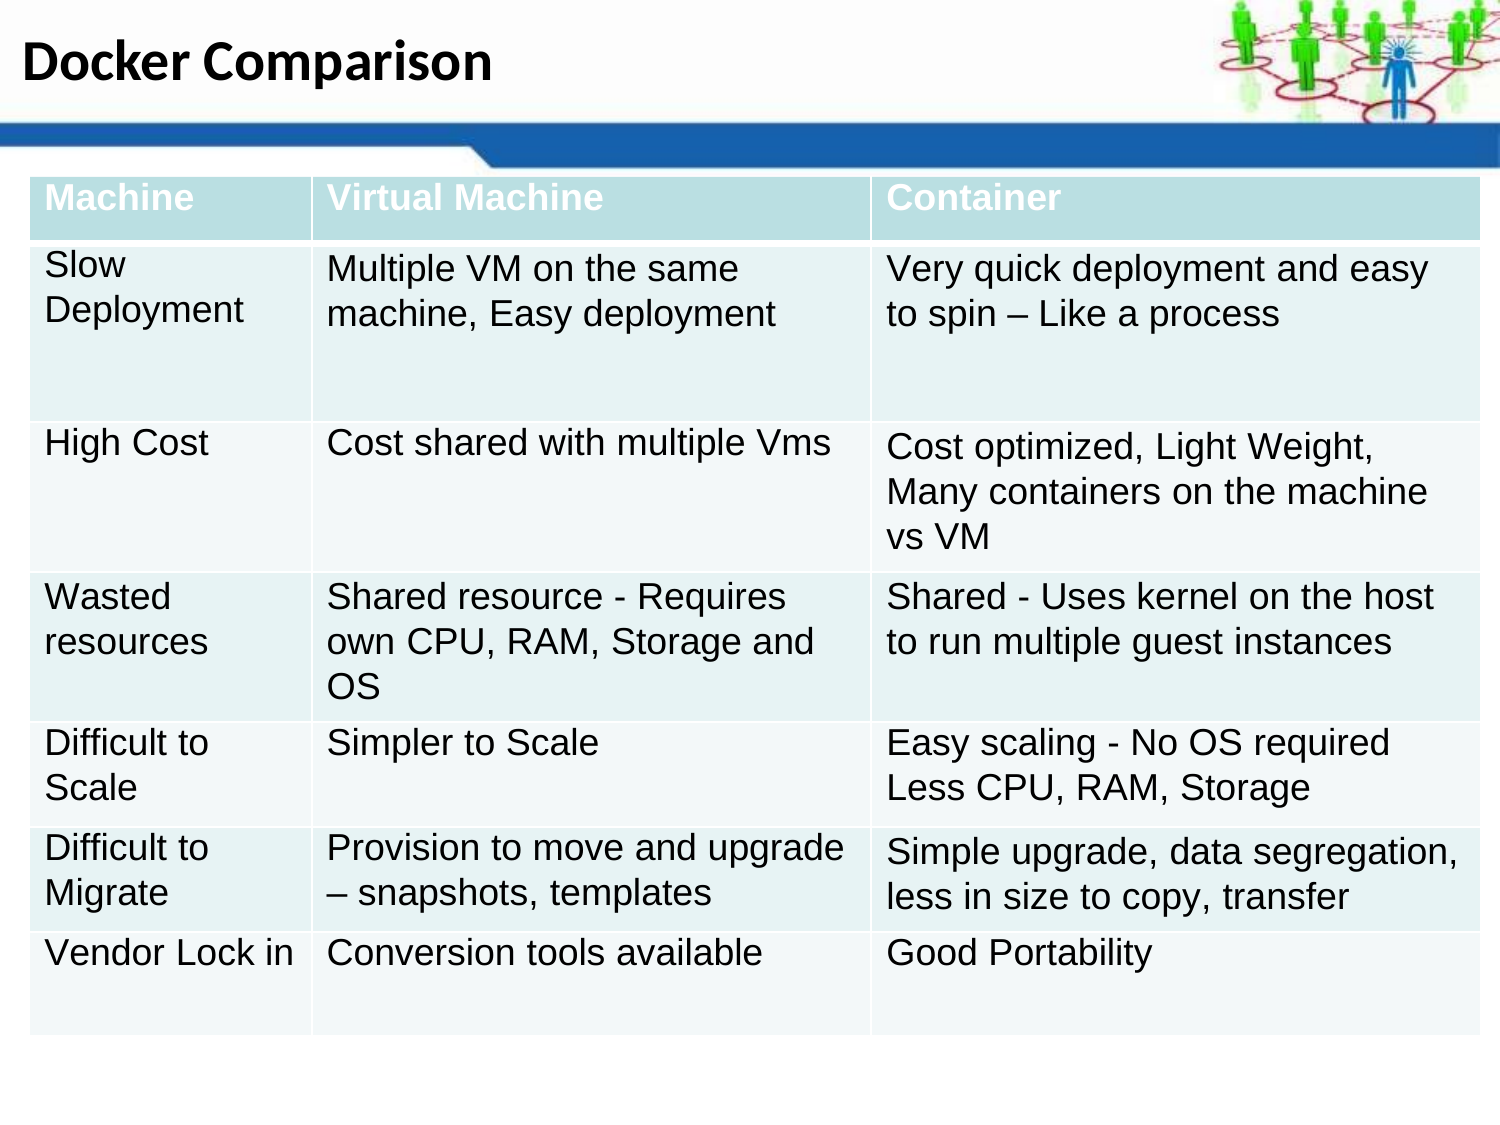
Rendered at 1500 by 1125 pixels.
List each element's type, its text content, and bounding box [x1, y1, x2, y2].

text_box Multiple VM on the same machine, Easy deployment [311, 243, 871, 421]
text_box Difficult to Scale [29, 721, 311, 826]
text_box Difficult to Migrate [29, 826, 311, 931]
text_box Very quick deployment and easy to spin – Like a process [871, 243, 1481, 421]
text_box Docker Comparison [20, 33, 579, 104]
text_box Machine [29, 176, 311, 243]
text_box Simpler to Scale [311, 721, 871, 826]
text_box Container [871, 176, 1481, 243]
text_box Easy scaling - No OS required Less CPU, RAM, Storage [871, 721, 1481, 826]
text_box Shared - Uses kernel on the host to run multiple guest instances [871, 571, 1481, 721]
text_box Cost shared with multiple Vms [311, 421, 871, 571]
text_box [0, 0, 1500, 188]
text_box Simple upgrade, data segregation, less in size to copy, transfer [871, 826, 1481, 931]
text_box Conversion tools available [311, 931, 871, 1035]
text_box Slow Deployment [29, 243, 311, 421]
text_box High Cost [29, 421, 311, 571]
text_box Virtual Machine [311, 176, 871, 243]
text_box Vendor Lock in [29, 931, 311, 1035]
text_box Good Portability [871, 931, 1481, 1035]
text_box Shared resource - Requires own CPU, RAM, Storage and OS [311, 571, 871, 721]
text_box Provision to move and upgrade – snapshots, templates [311, 826, 871, 931]
text_box Wasted resources [29, 571, 311, 721]
text_box Cost optimized, Light Weight, Many containers on the machine vs VM [871, 421, 1481, 571]
